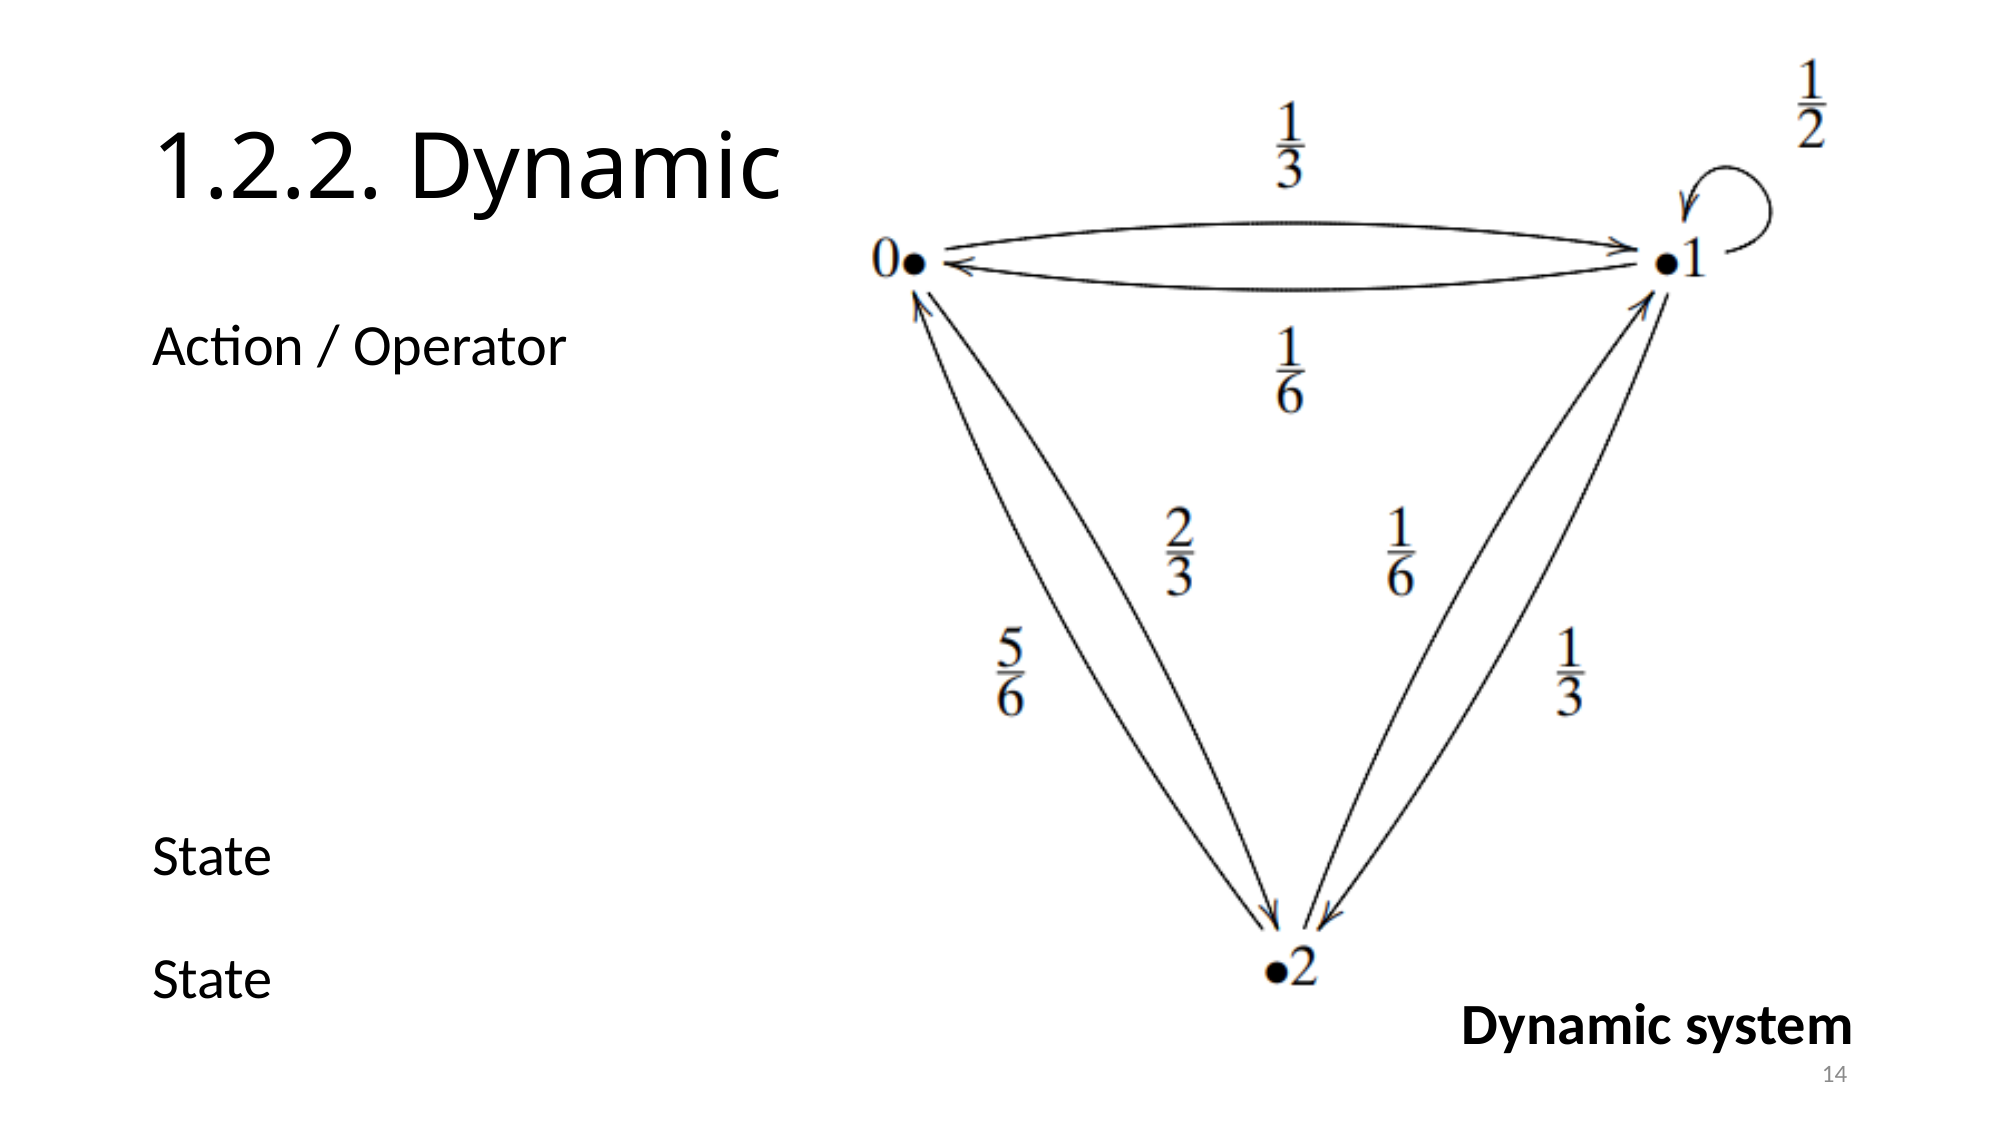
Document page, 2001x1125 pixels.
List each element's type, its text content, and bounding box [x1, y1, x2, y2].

text_box Dynamic system [1447, 979, 1907, 1064]
slide_number 14 [1412, 1042, 1863, 1103]
title 1.2.2. Dynamic [137, 59, 822, 278]
picture [822, 1, 1863, 1020]
